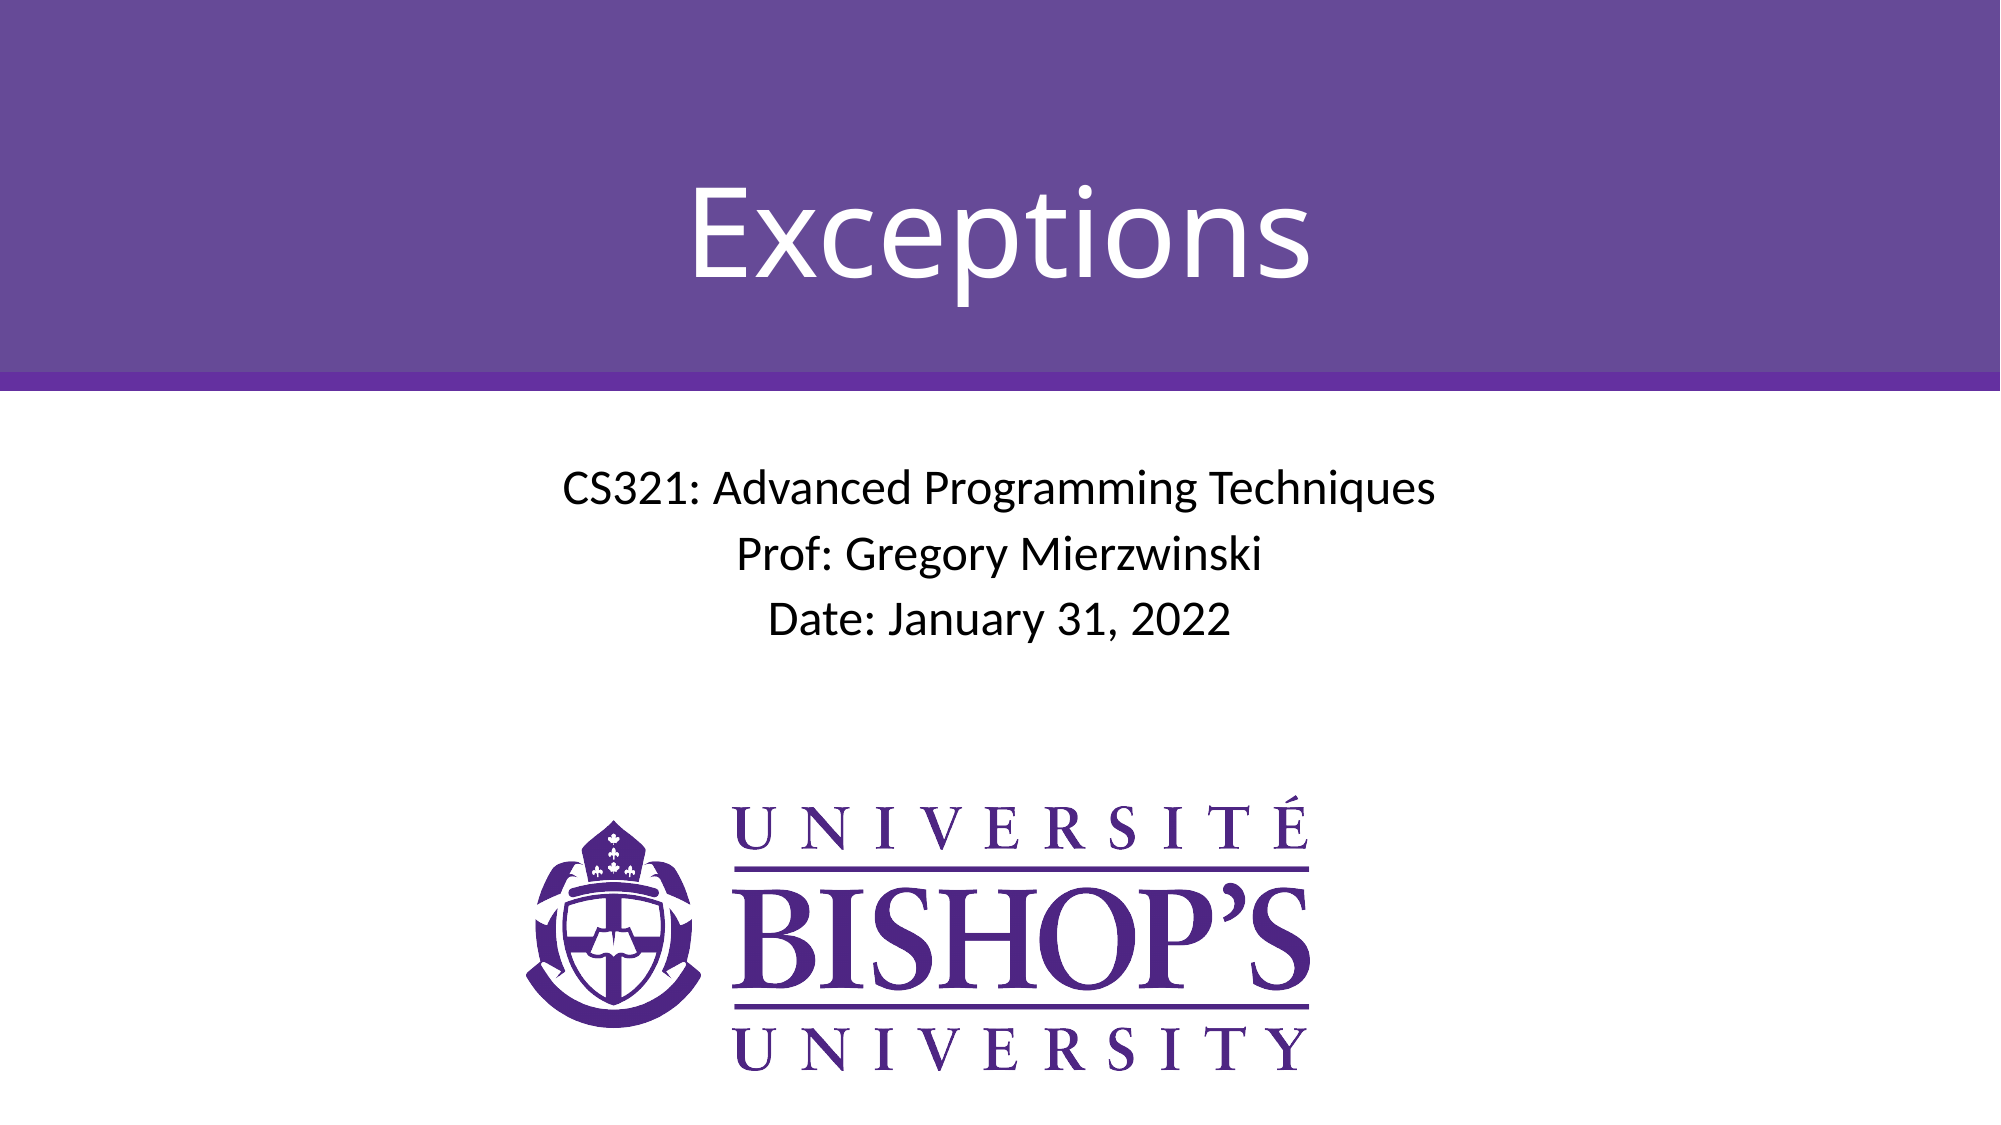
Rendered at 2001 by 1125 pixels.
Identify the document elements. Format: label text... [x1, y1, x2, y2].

title Exceptions [249, 1, 1750, 192]
text_box [0, 0, 2000, 382]
picture [526, 795, 1310, 1071]
subtitle CS321: Advanced Programming Techniques Prof: Gregory Mierzwinski Date: January 31, 2022 [214, 192, 1786, 1121]
